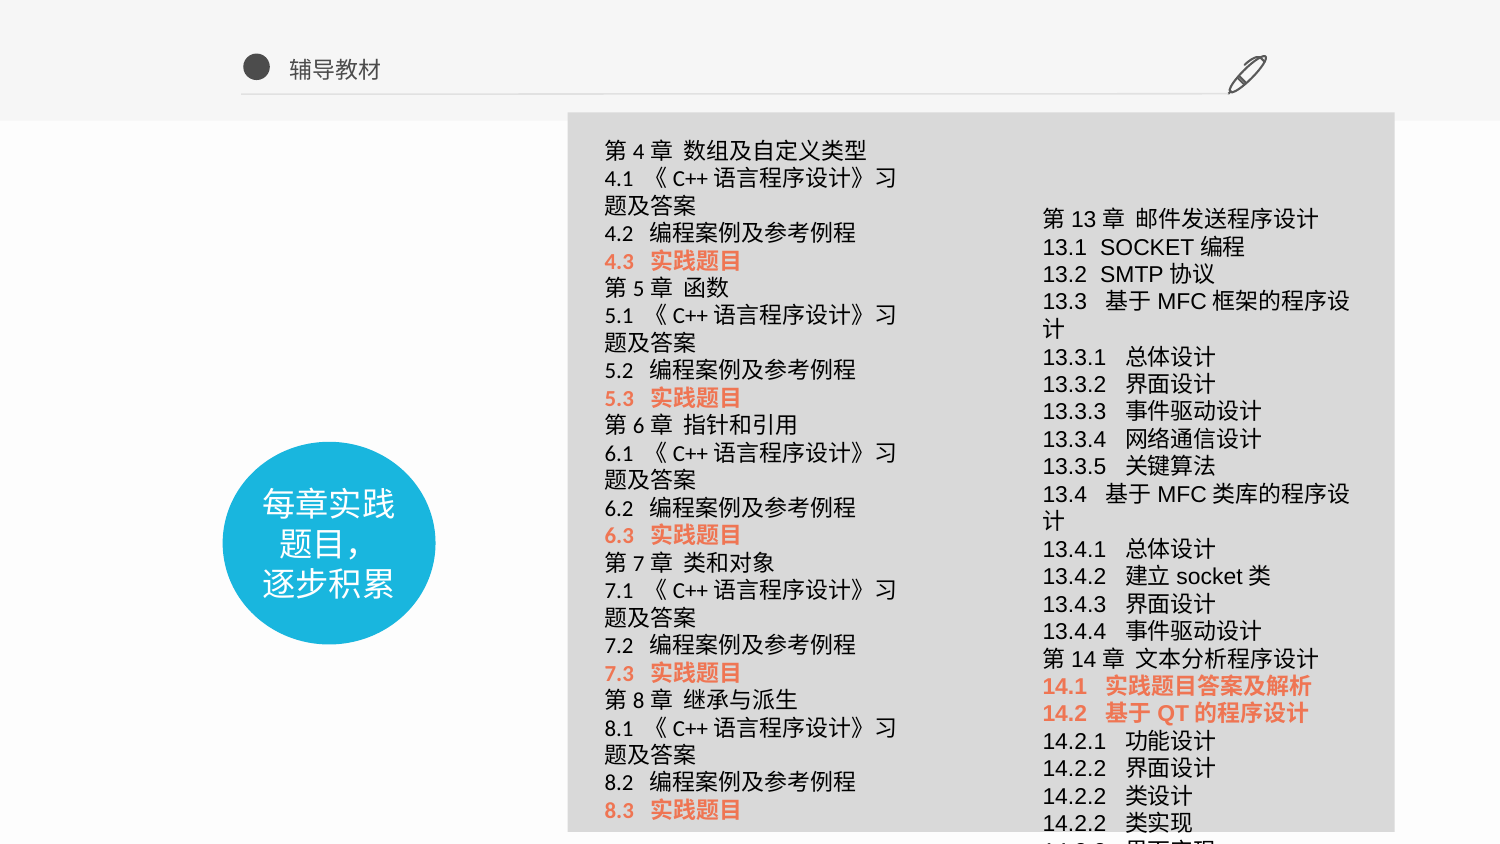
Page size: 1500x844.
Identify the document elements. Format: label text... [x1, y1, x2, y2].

text_box 每章实践题目， 逐步积累 [220, 439, 438, 647]
text_box 第4章 数组及自定义类型 4.1 《C++语言程序设计》习题及答案 4.2 编程案例及参考例程 4.3 实践题目 第5章 函数 5.1 《C++语言程序设计》习题及答案 5.2 编程案例及参考例程 5.3 实践题目 第6章 指针和引用 6.1 《C++语言程序设计》习题及答案 6.2 编程案例及参考例程 6.3 实践题目 第7章 类和对象 7.1 《C++语言程序设计》习题及答案 7.2 编程案例及参考例程 7.3 实践题目 第8章 继承与派生 8.1 《C++语言程序设计》习题及答案 8.2 编程案例及参考例程 8.3 实践题目 [593, 130, 923, 829]
text_box [241, 51, 272, 83]
text_box 第13章 邮件发送程序设计 13.1 SOCKET编程 13.2 SMTP协议 13.3 基于MFC框架的程序设计 13.3.1 总体设计 13.3.2 界面设计 13.3.3 事件驱动设计 13.3.4 网络通信设计 13.3.5 关键算法 13.4 基于MFC类库的程序设计 13.4.1 总体设计 13.4.2 建立socket类 13.4.3 界面设计 13.4.4 事件驱动设计 第14章 文本分析程序设计 14.1 实践题目答案及解析 14.2 基于QT的程序设计 14.2.1 功能设计 14.2.2 界面设计 14.2.2 类设计 14.2.2 类实现 14.2.2 界面实现 [1031, 199, 1383, 844]
text_box 辅导教材 [278, 49, 394, 89]
text_box [1229, 56, 1266, 94]
text_box [566, 110, 1397, 834]
